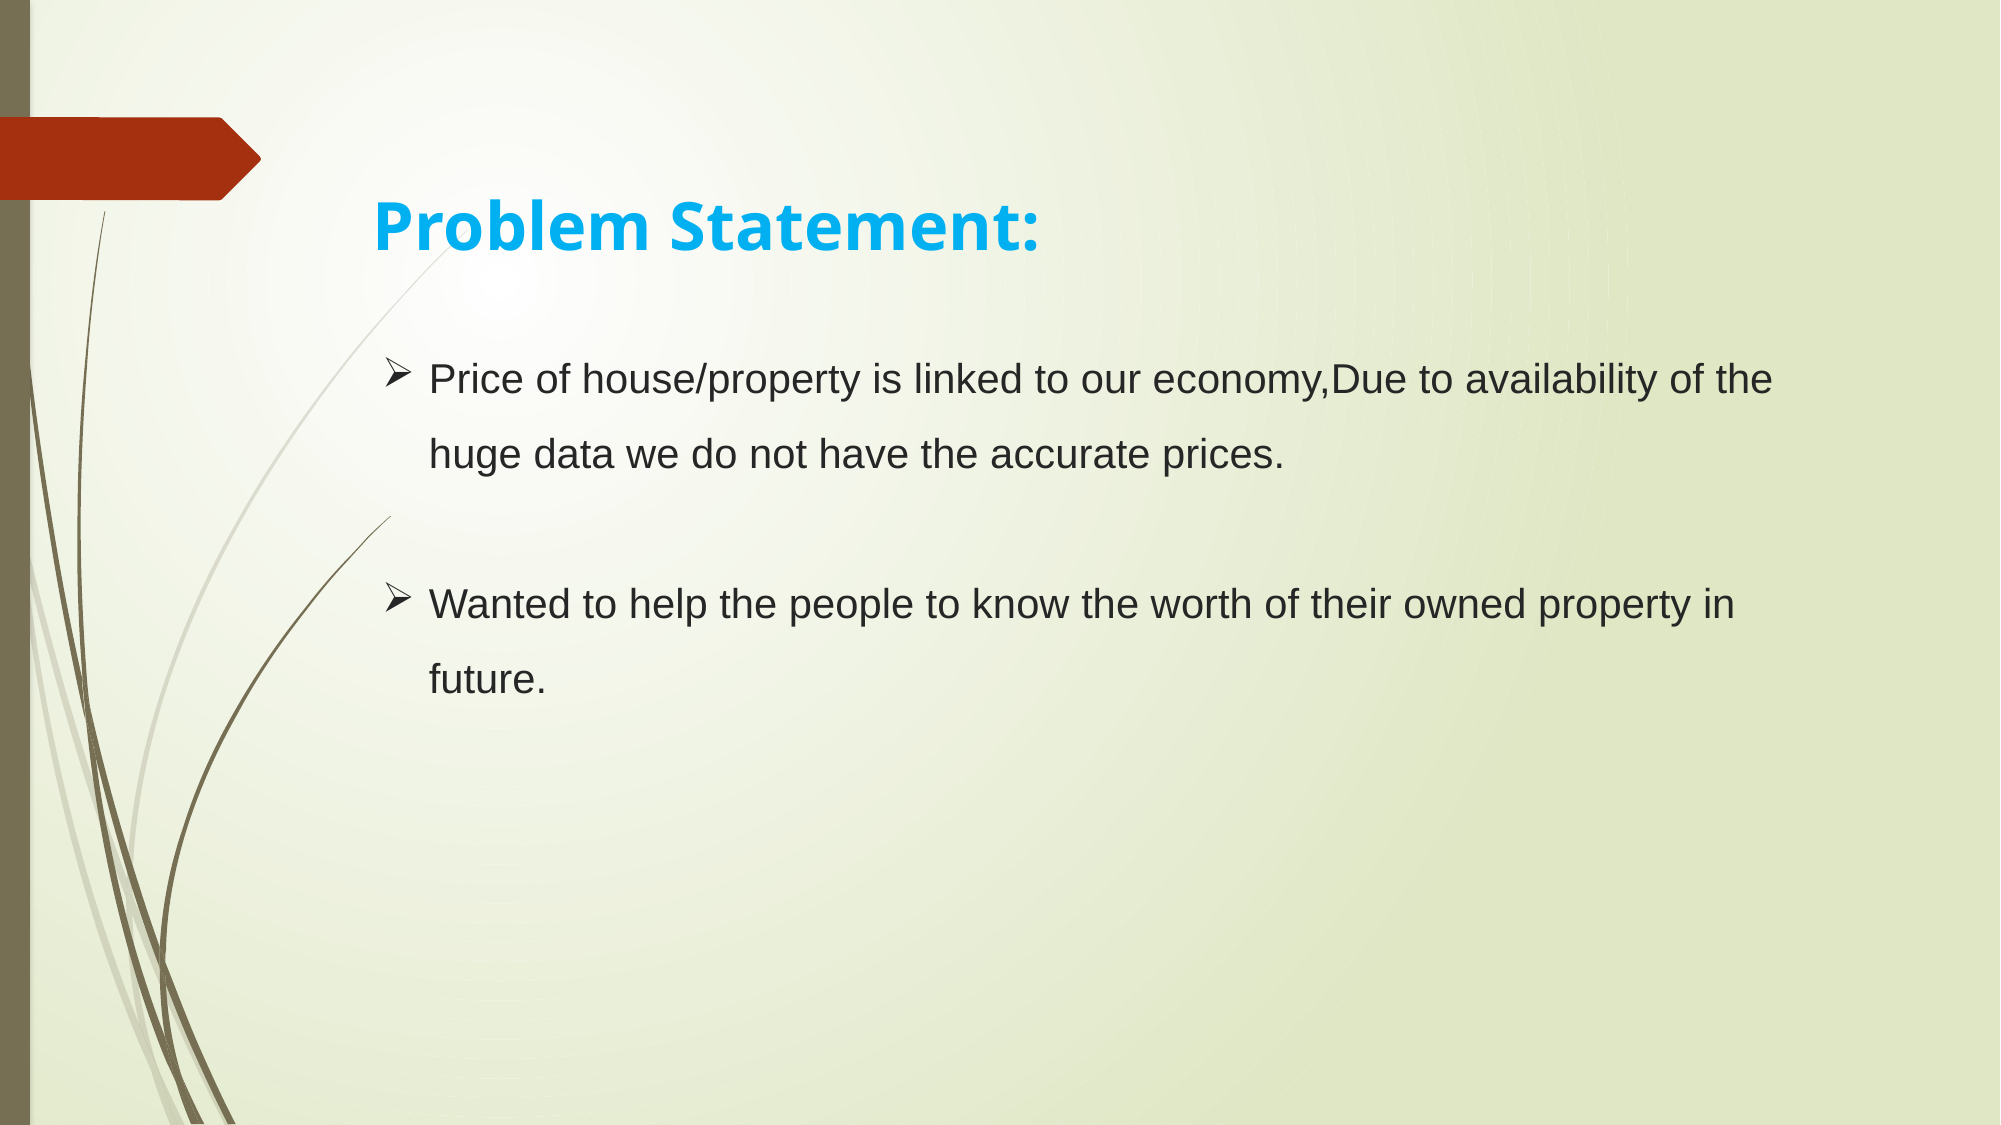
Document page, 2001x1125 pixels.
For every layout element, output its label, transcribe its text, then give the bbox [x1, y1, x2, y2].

text_box Price of house/property is linked to our economy,Due to availability of the huge data we do not have the accurate prices. Wanted to help the people to know the worth of their owned property in future. [367, 319, 1811, 710]
text_box Problem Statement: [358, 176, 1056, 271]
